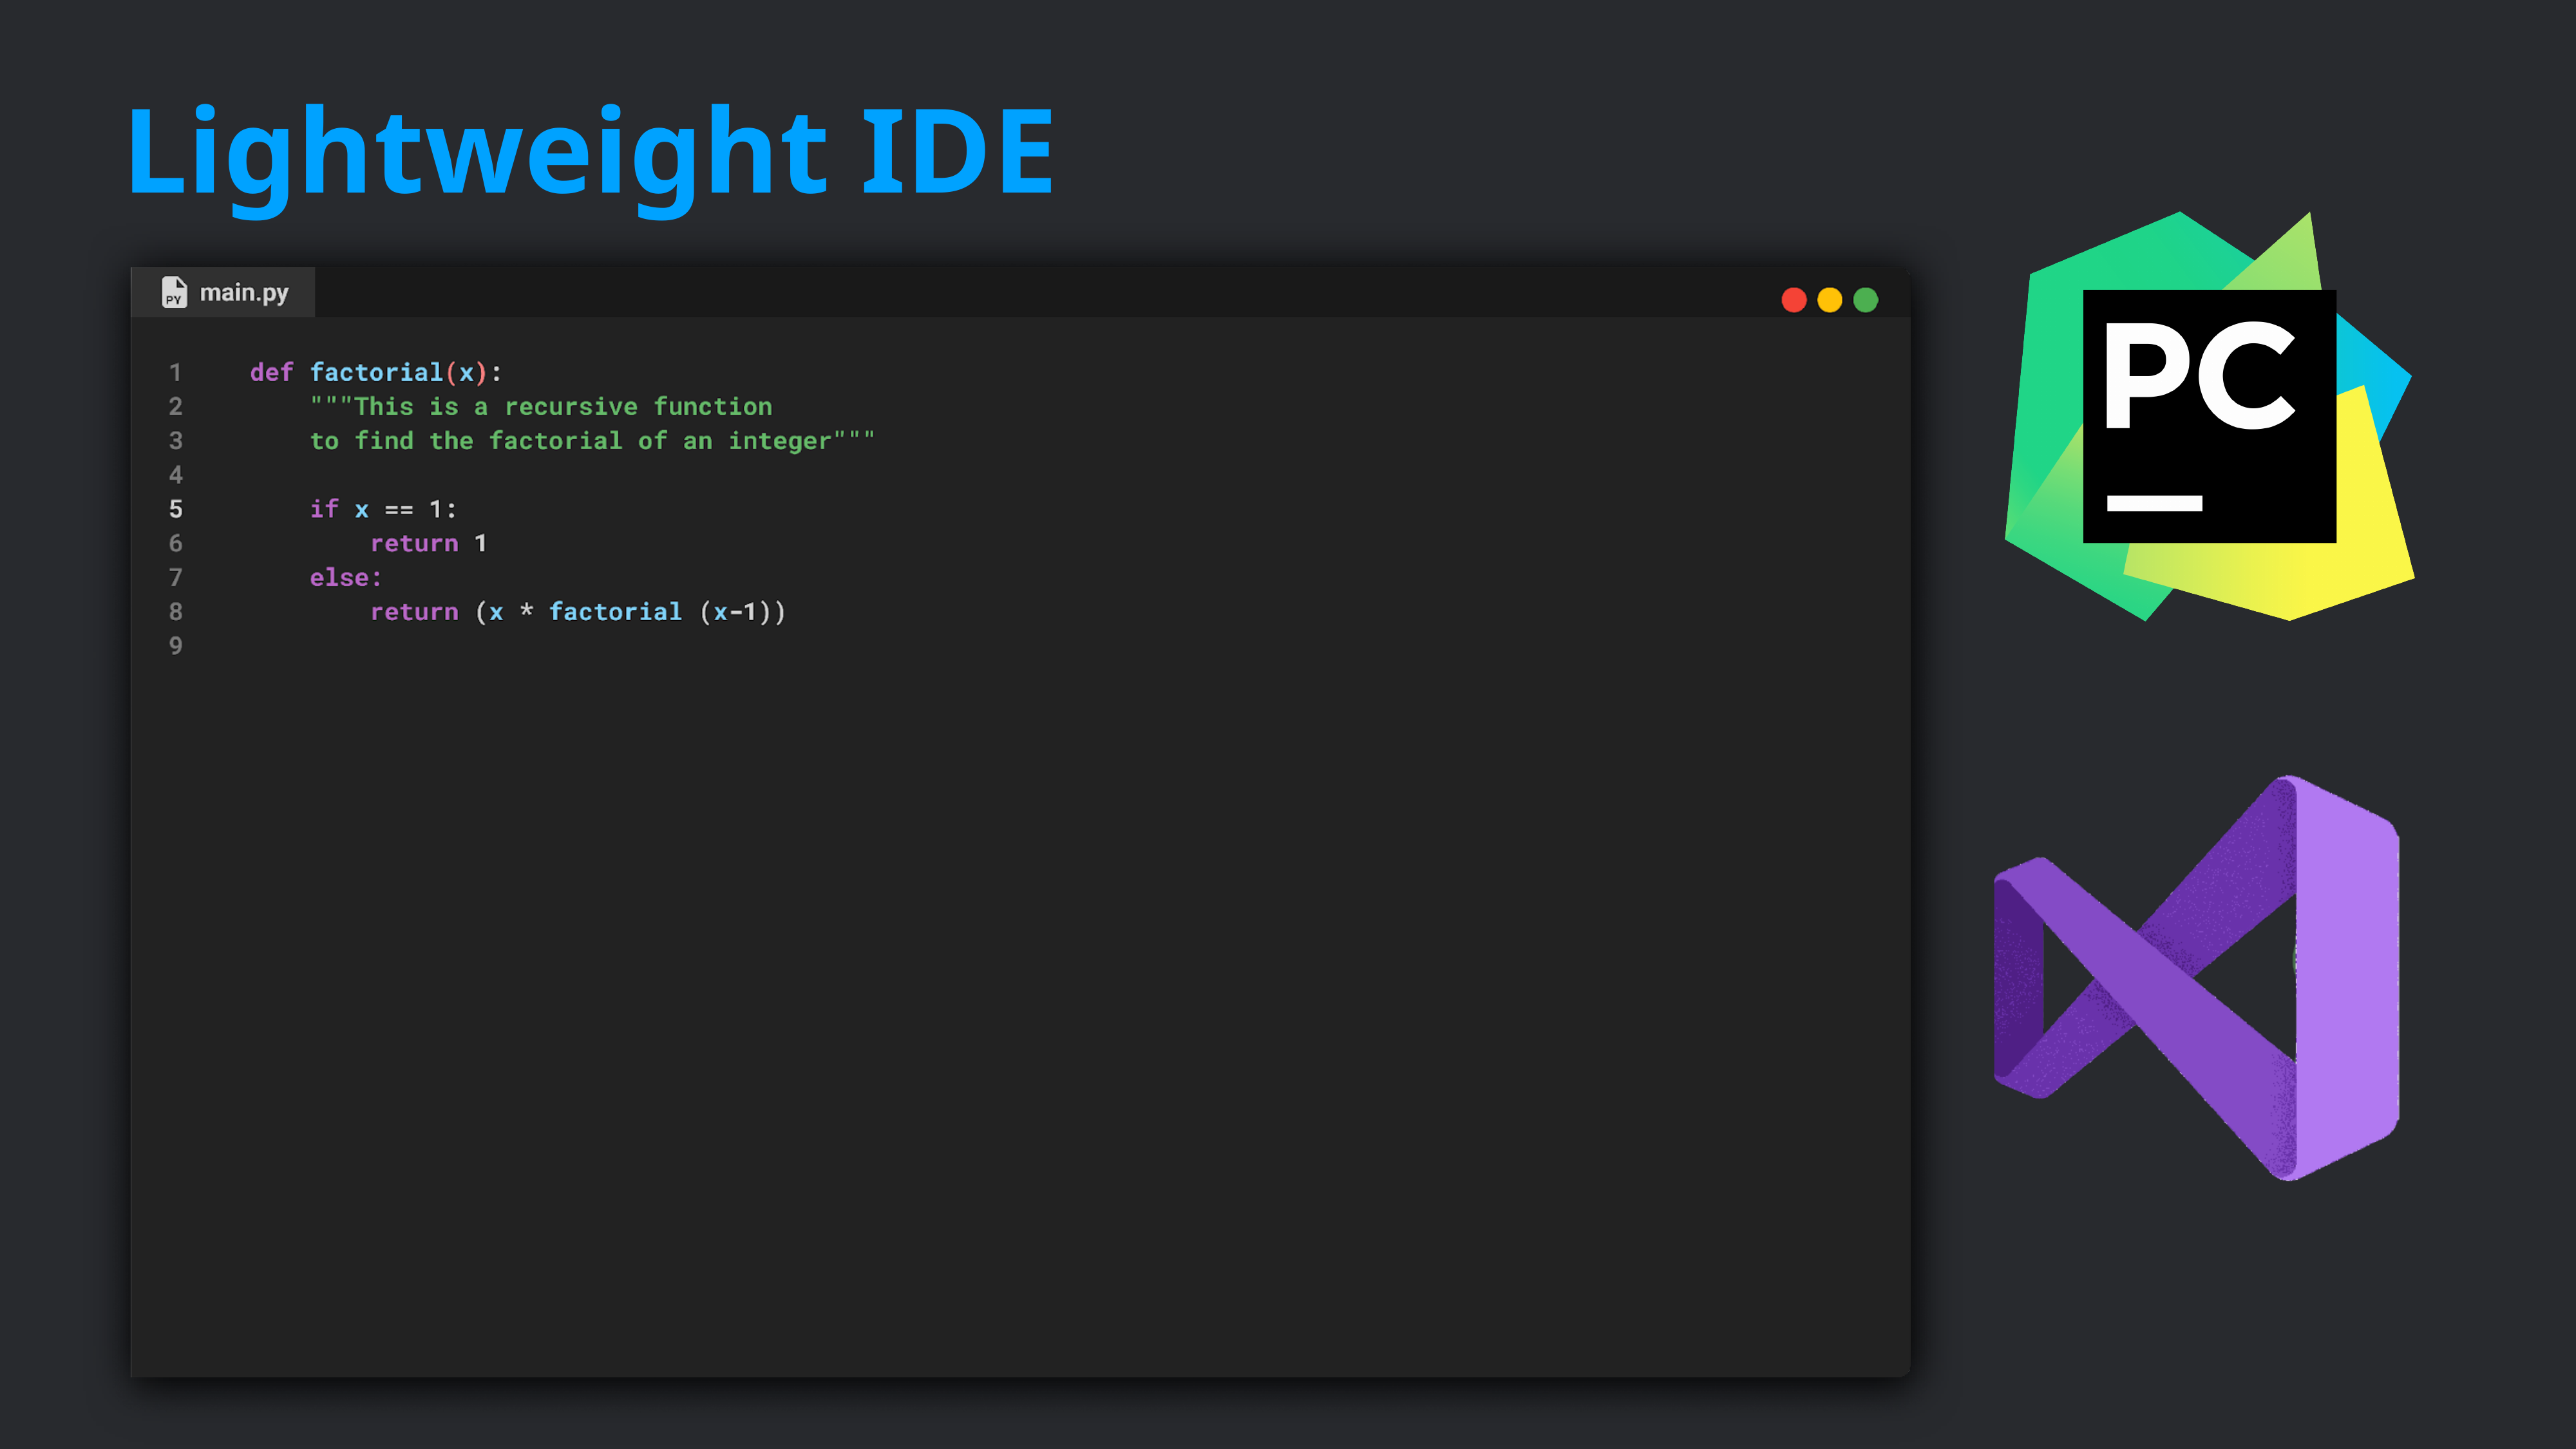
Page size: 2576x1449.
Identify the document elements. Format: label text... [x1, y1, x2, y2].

title Lightweight IDE [2169, 98, 2438, 250]
picture [0, 97, 2576, 1449]
